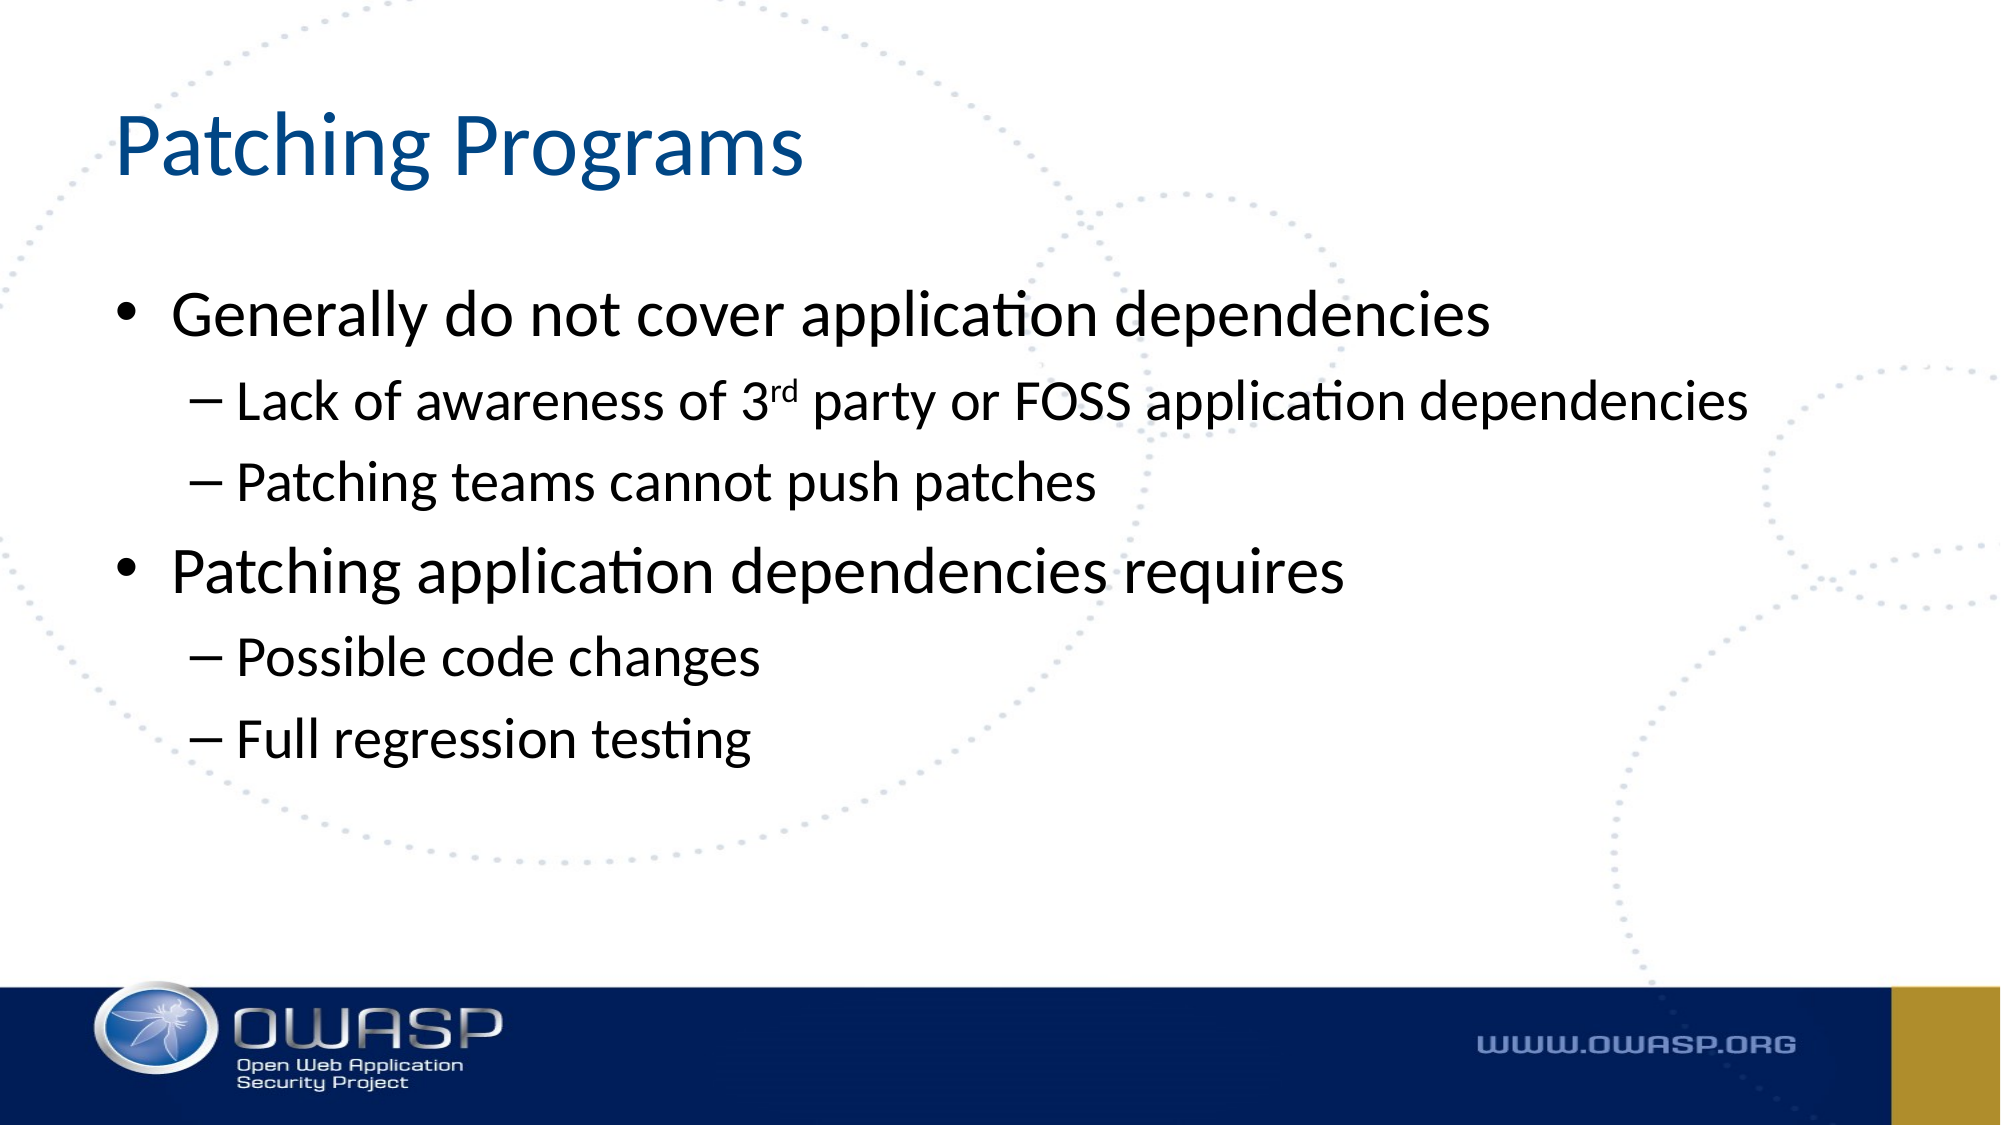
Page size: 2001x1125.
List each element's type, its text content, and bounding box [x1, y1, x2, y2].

title Patching Programs [99, 45, 1900, 233]
picture [0, 0, 2001, 1125]
list Generally do not cover application dependencies Lack of awareness of 3rd party or FOSS application dependencies Patching teams cannot push patches Patching application dependencies requires Possible code changes Full regression testing [99, 262, 1900, 940]
